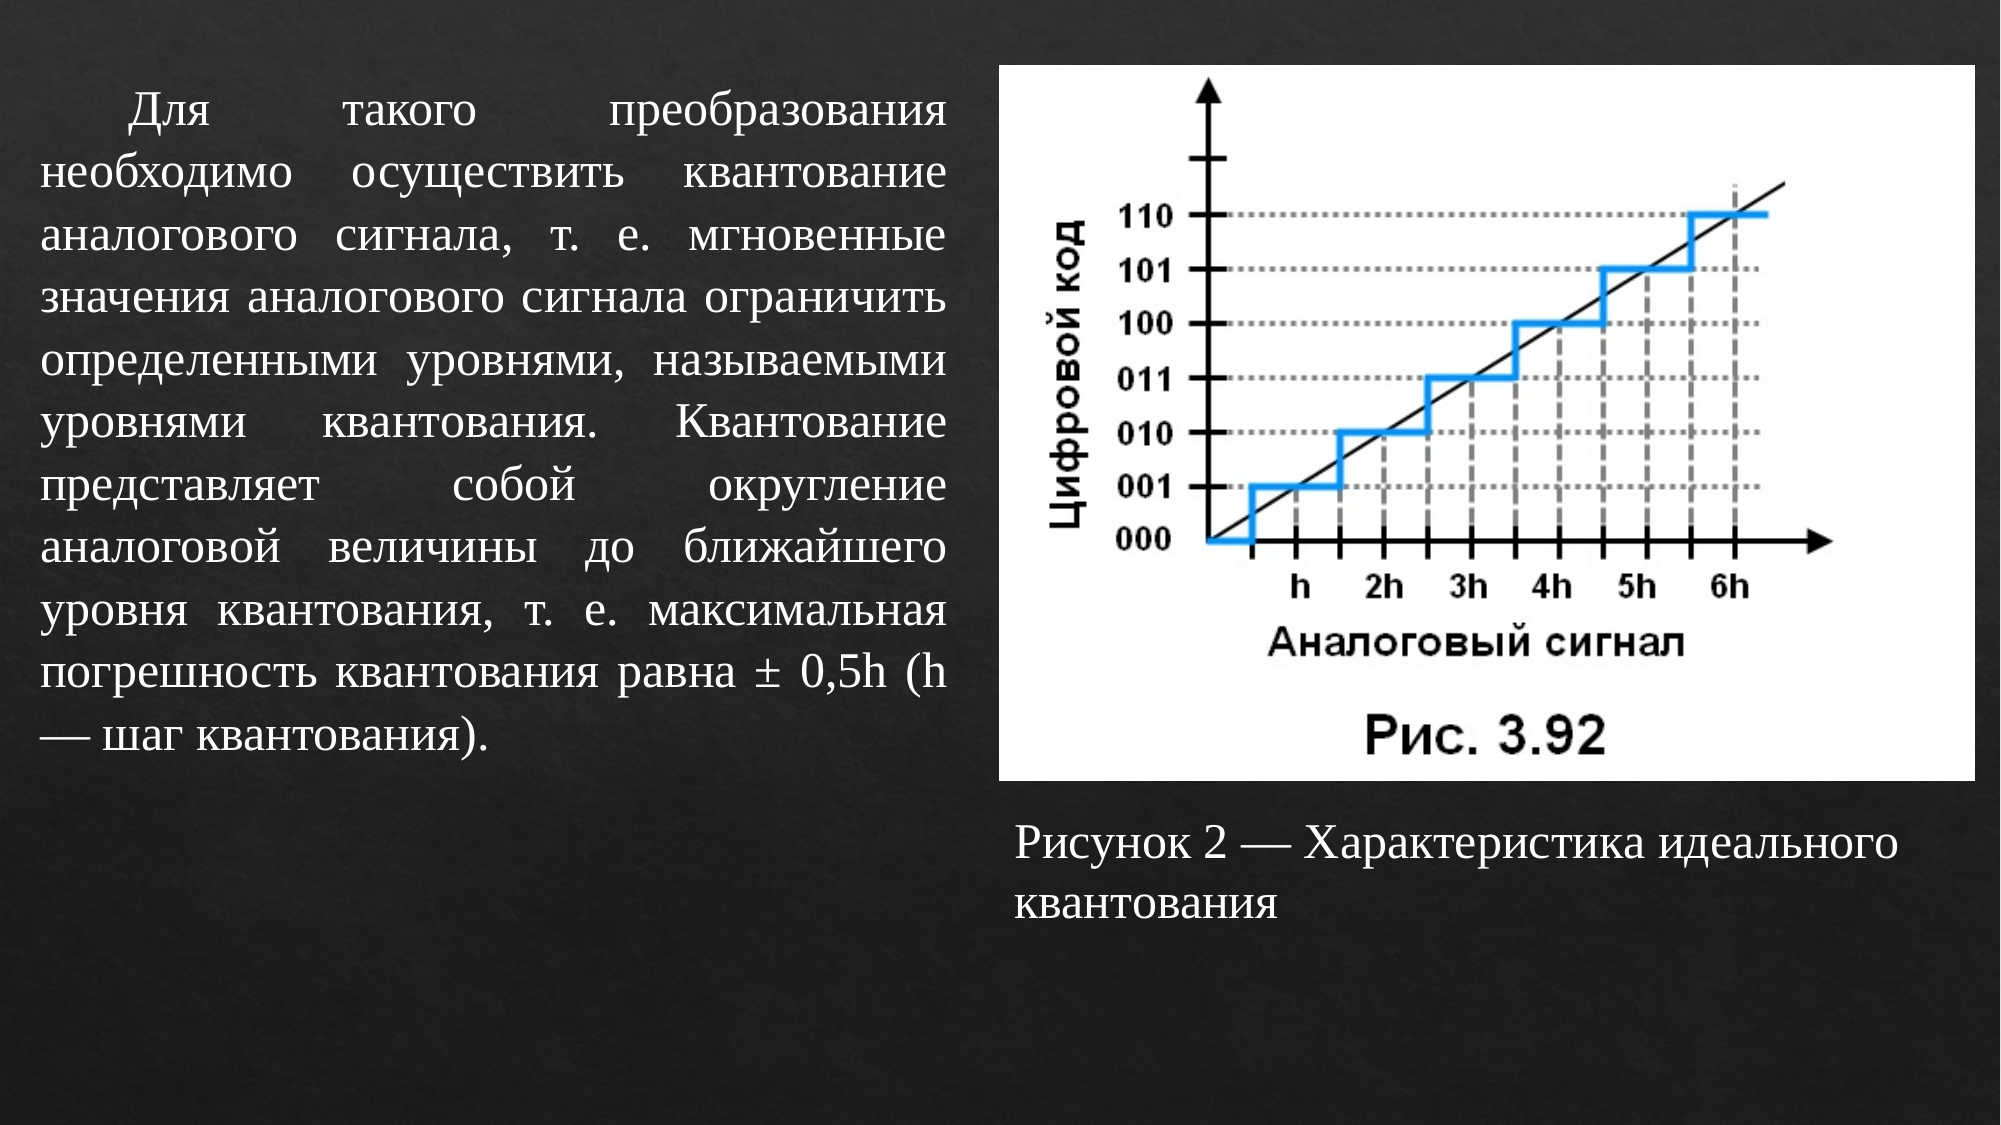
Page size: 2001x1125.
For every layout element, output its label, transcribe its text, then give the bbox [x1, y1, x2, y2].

picture [999, 65, 1975, 781]
text_box Для такого преобразования необходимо осуществить квантование аналогового сигнала, т. е. мгновенные значения аналогового сигнала ограничить определенными уровнями, называемыми уровнями квантования. Квантование представляет собой округление аналоговой величины до ближайшего уровня квантования, т. е. максимальная погрешность квантования равна ± 0,5h (h — шаг квантования). [25, 65, 963, 768]
text_box Рисунок 2 — Характеристика идеального квантования [999, 801, 1975, 937]
